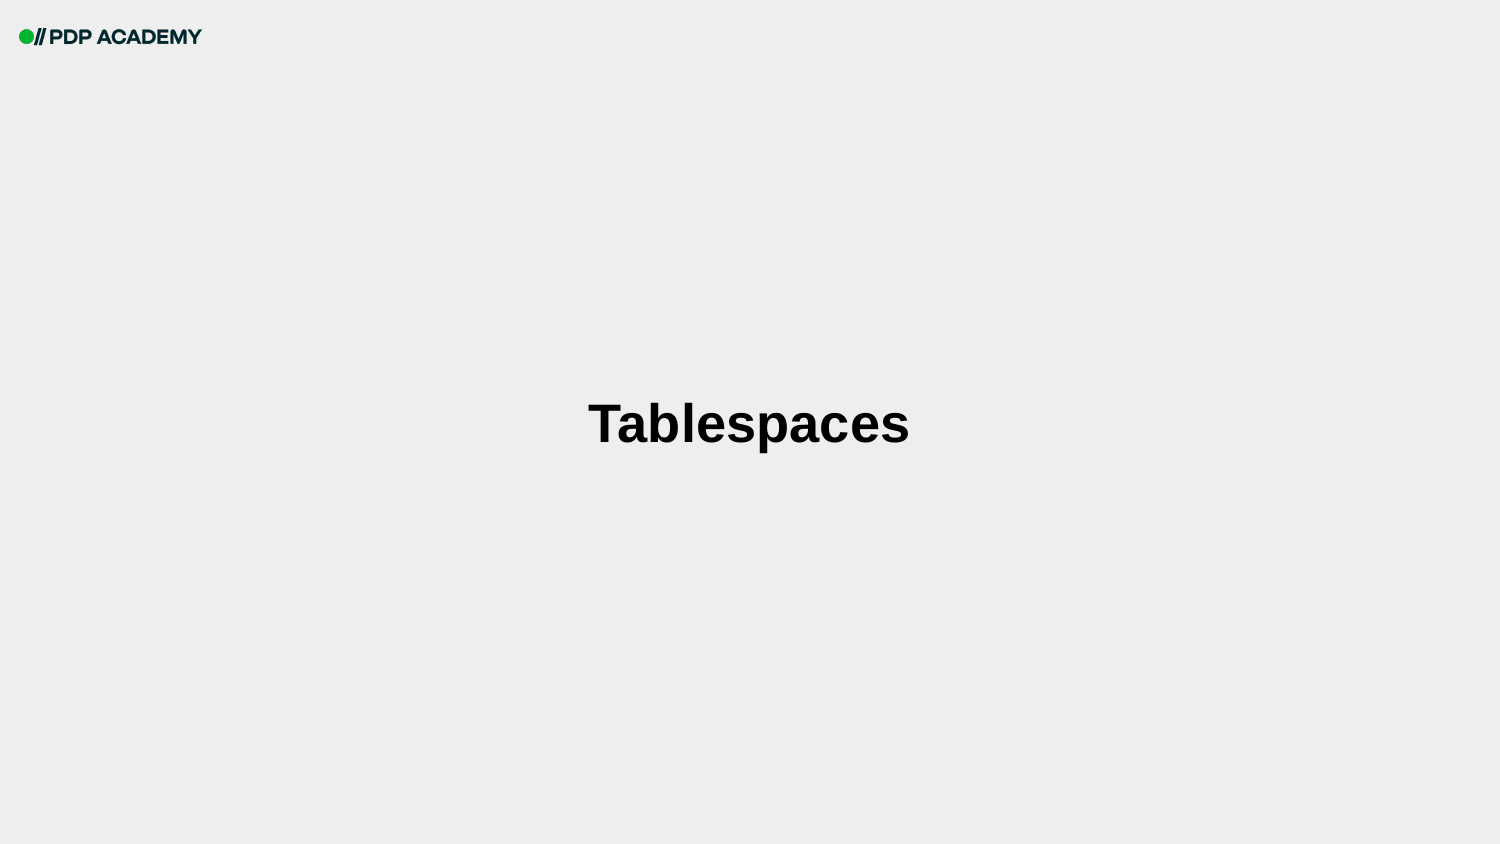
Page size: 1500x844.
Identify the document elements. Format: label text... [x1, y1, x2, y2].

text_box Tablespaces [0, 373, 1500, 469]
picture [2, 0, 218, 78]
